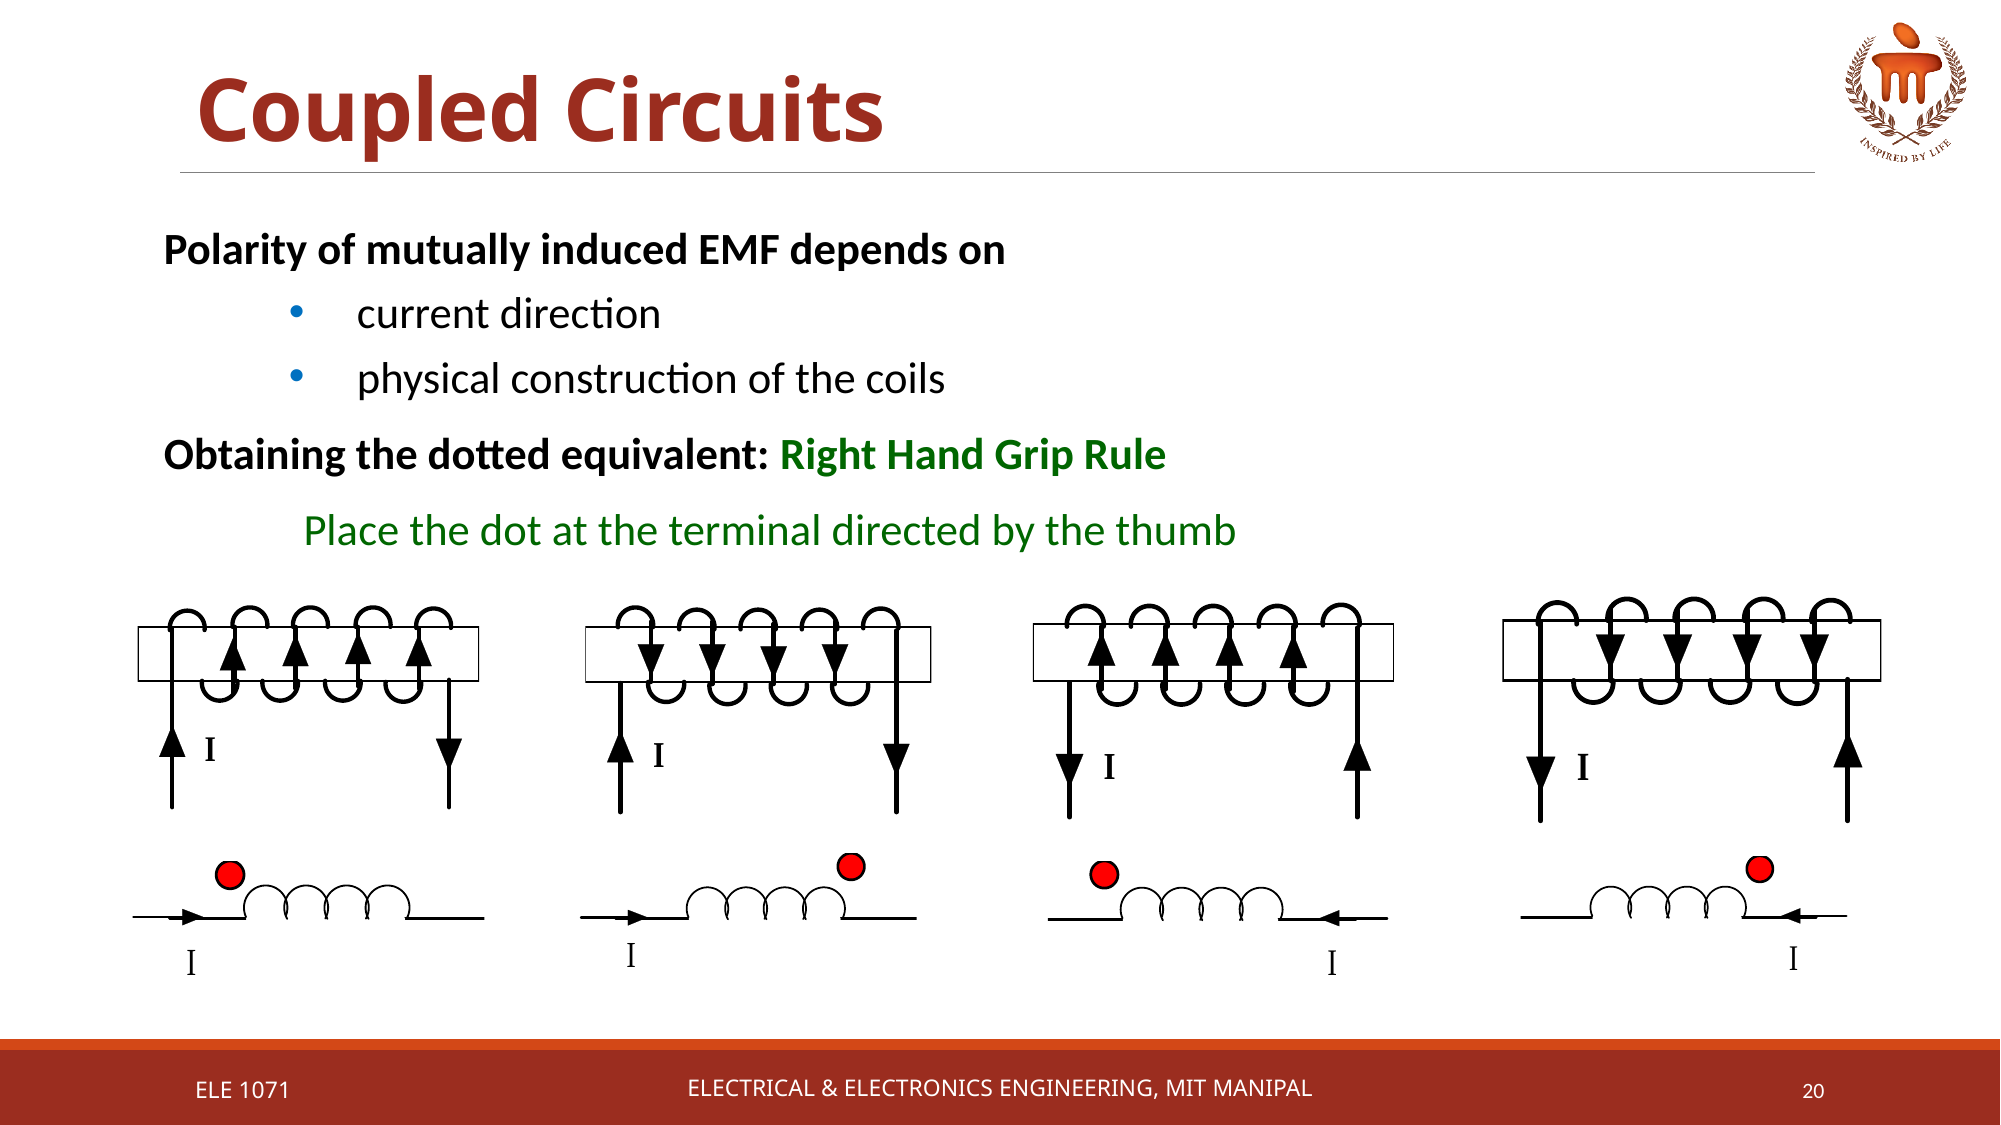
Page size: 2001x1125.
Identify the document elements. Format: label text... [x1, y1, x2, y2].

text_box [584, 604, 932, 815]
title Coupled Circuits [179, 62, 1591, 167]
list Polarity of mutually induced EMF depends on current direction physical construction of the coils Obtaining the dotted equivalent: Right Hand Grip Rule Place the dot at the terminal directed by the thumb [164, 201, 1772, 565]
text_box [119, 860, 485, 987]
slide_number 20 [1624, 1059, 1840, 1120]
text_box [1032, 601, 1395, 820]
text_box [1047, 860, 1402, 987]
picture [1841, 20, 1971, 163]
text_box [567, 853, 918, 979]
footer Electrical & Electronics Engineering, MIT Manipal [604, 1059, 1396, 1120]
slide_number ELE 1071 [180, 1059, 586, 1120]
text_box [1501, 595, 1882, 824]
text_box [137, 604, 480, 810]
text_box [1520, 855, 1860, 982]
